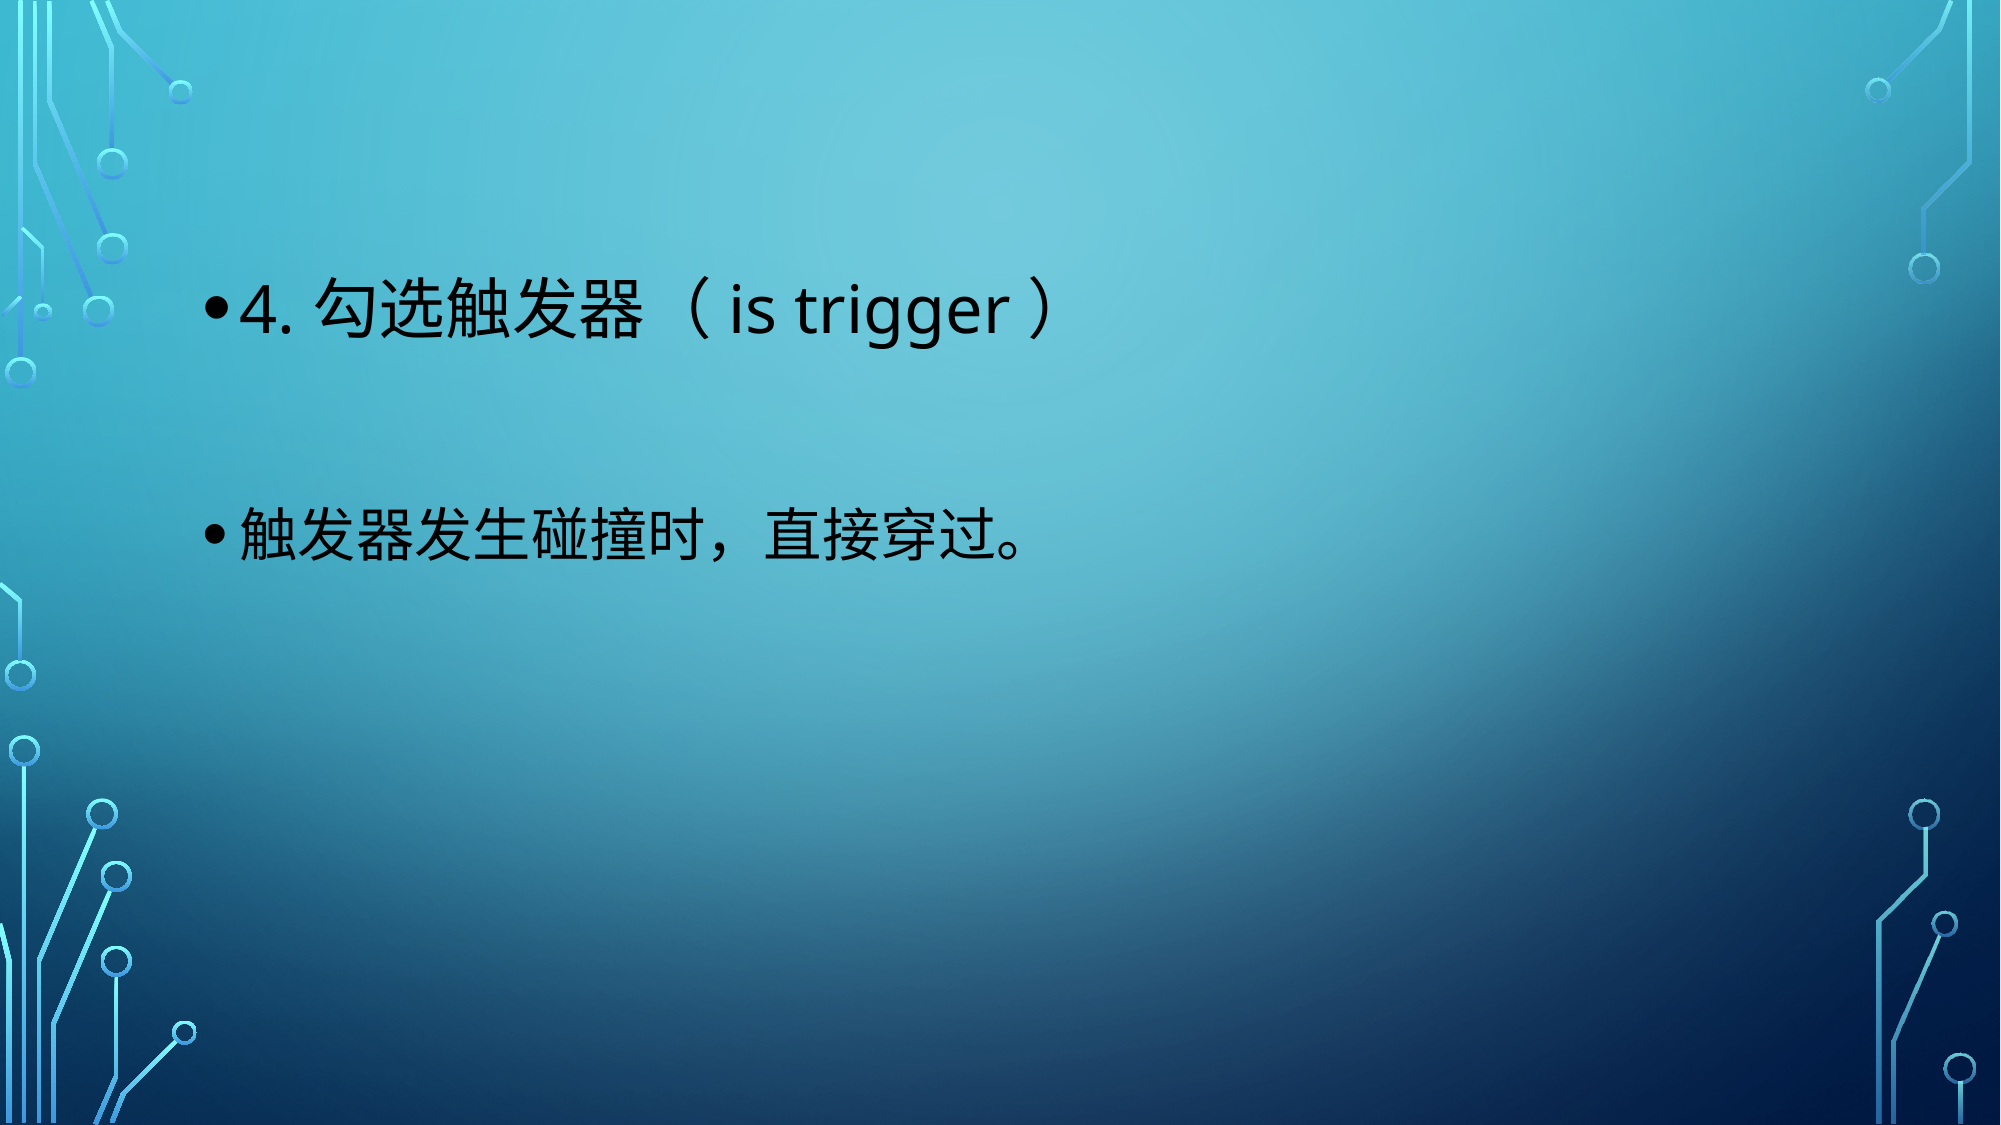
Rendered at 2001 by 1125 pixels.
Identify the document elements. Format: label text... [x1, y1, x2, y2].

list 4.勾选触发器（is trigger） 触发器发生碰撞时，直接穿过。 [187, 243, 1813, 950]
